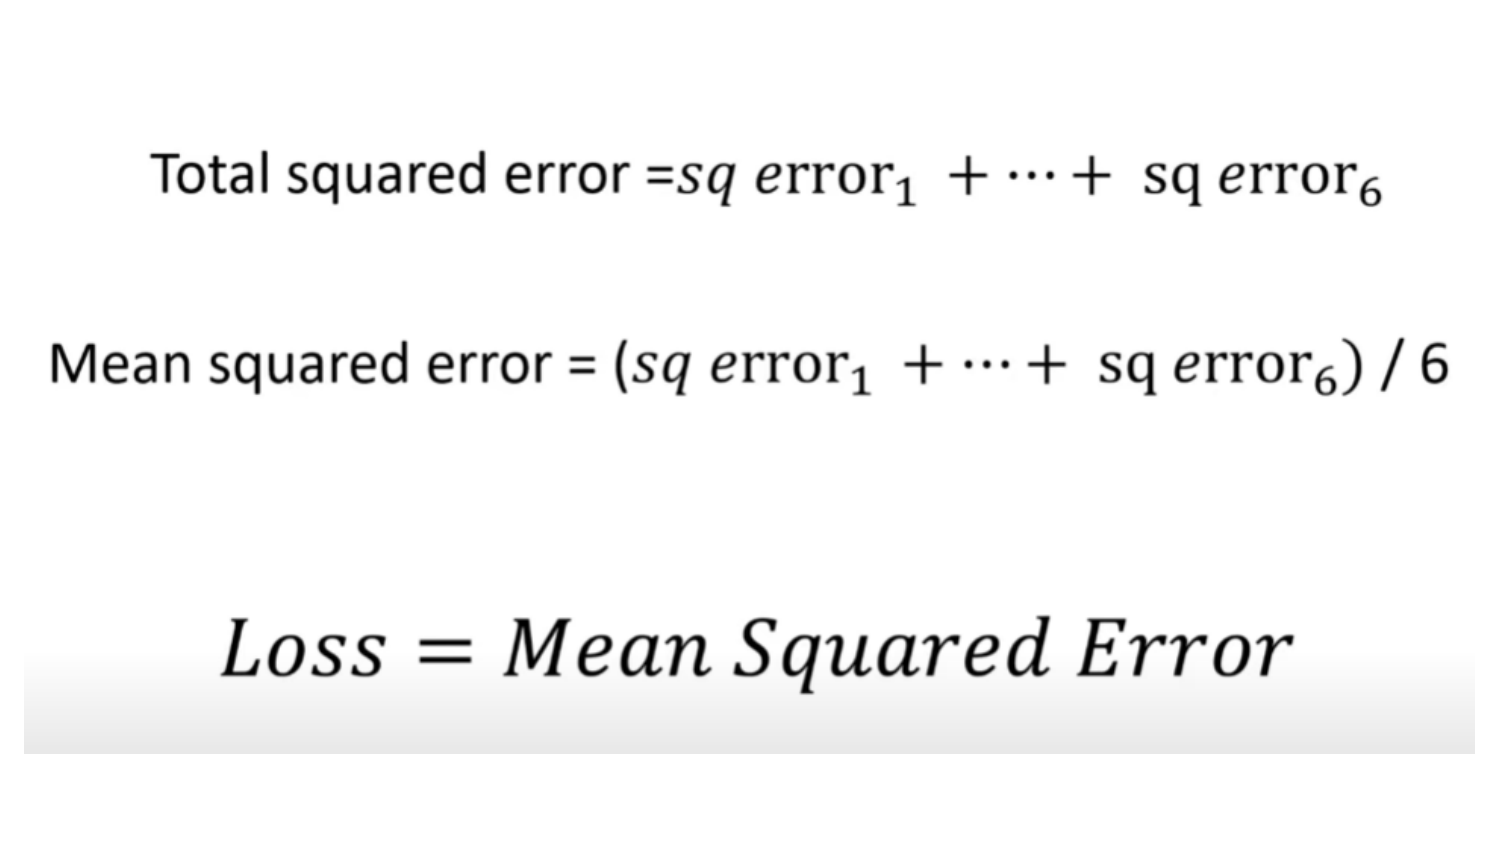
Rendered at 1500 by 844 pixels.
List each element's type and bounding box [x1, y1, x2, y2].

picture [24, 89, 1476, 755]
